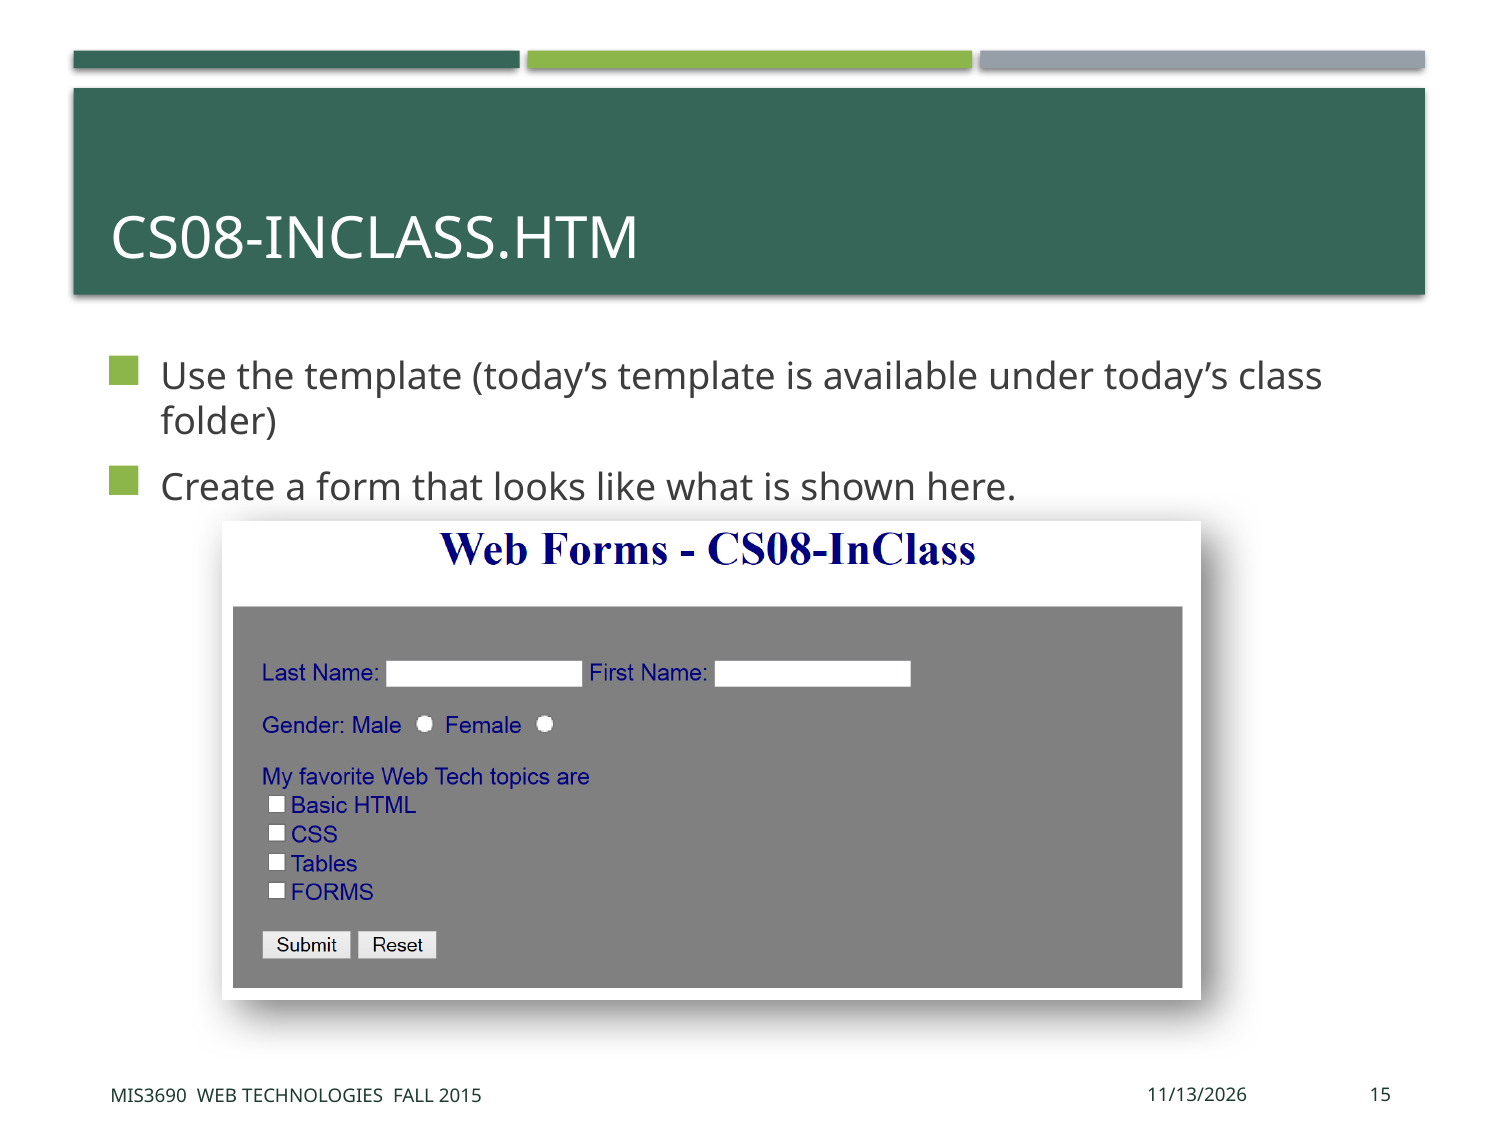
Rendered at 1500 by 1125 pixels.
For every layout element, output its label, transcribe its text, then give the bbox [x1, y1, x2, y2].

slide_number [911, 1065, 1262, 1125]
footer MIS3690 Web Technologies Fall 2015 [95, 1064, 895, 1125]
title CS08-Inclass.htm [95, 99, 1406, 278]
slide_number 15 [1279, 1065, 1406, 1125]
picture [221, 520, 1202, 1000]
list Use the template (today’s template is available under today’s class folder) Create a form that looks like what is shown here. [95, 344, 1406, 1038]
